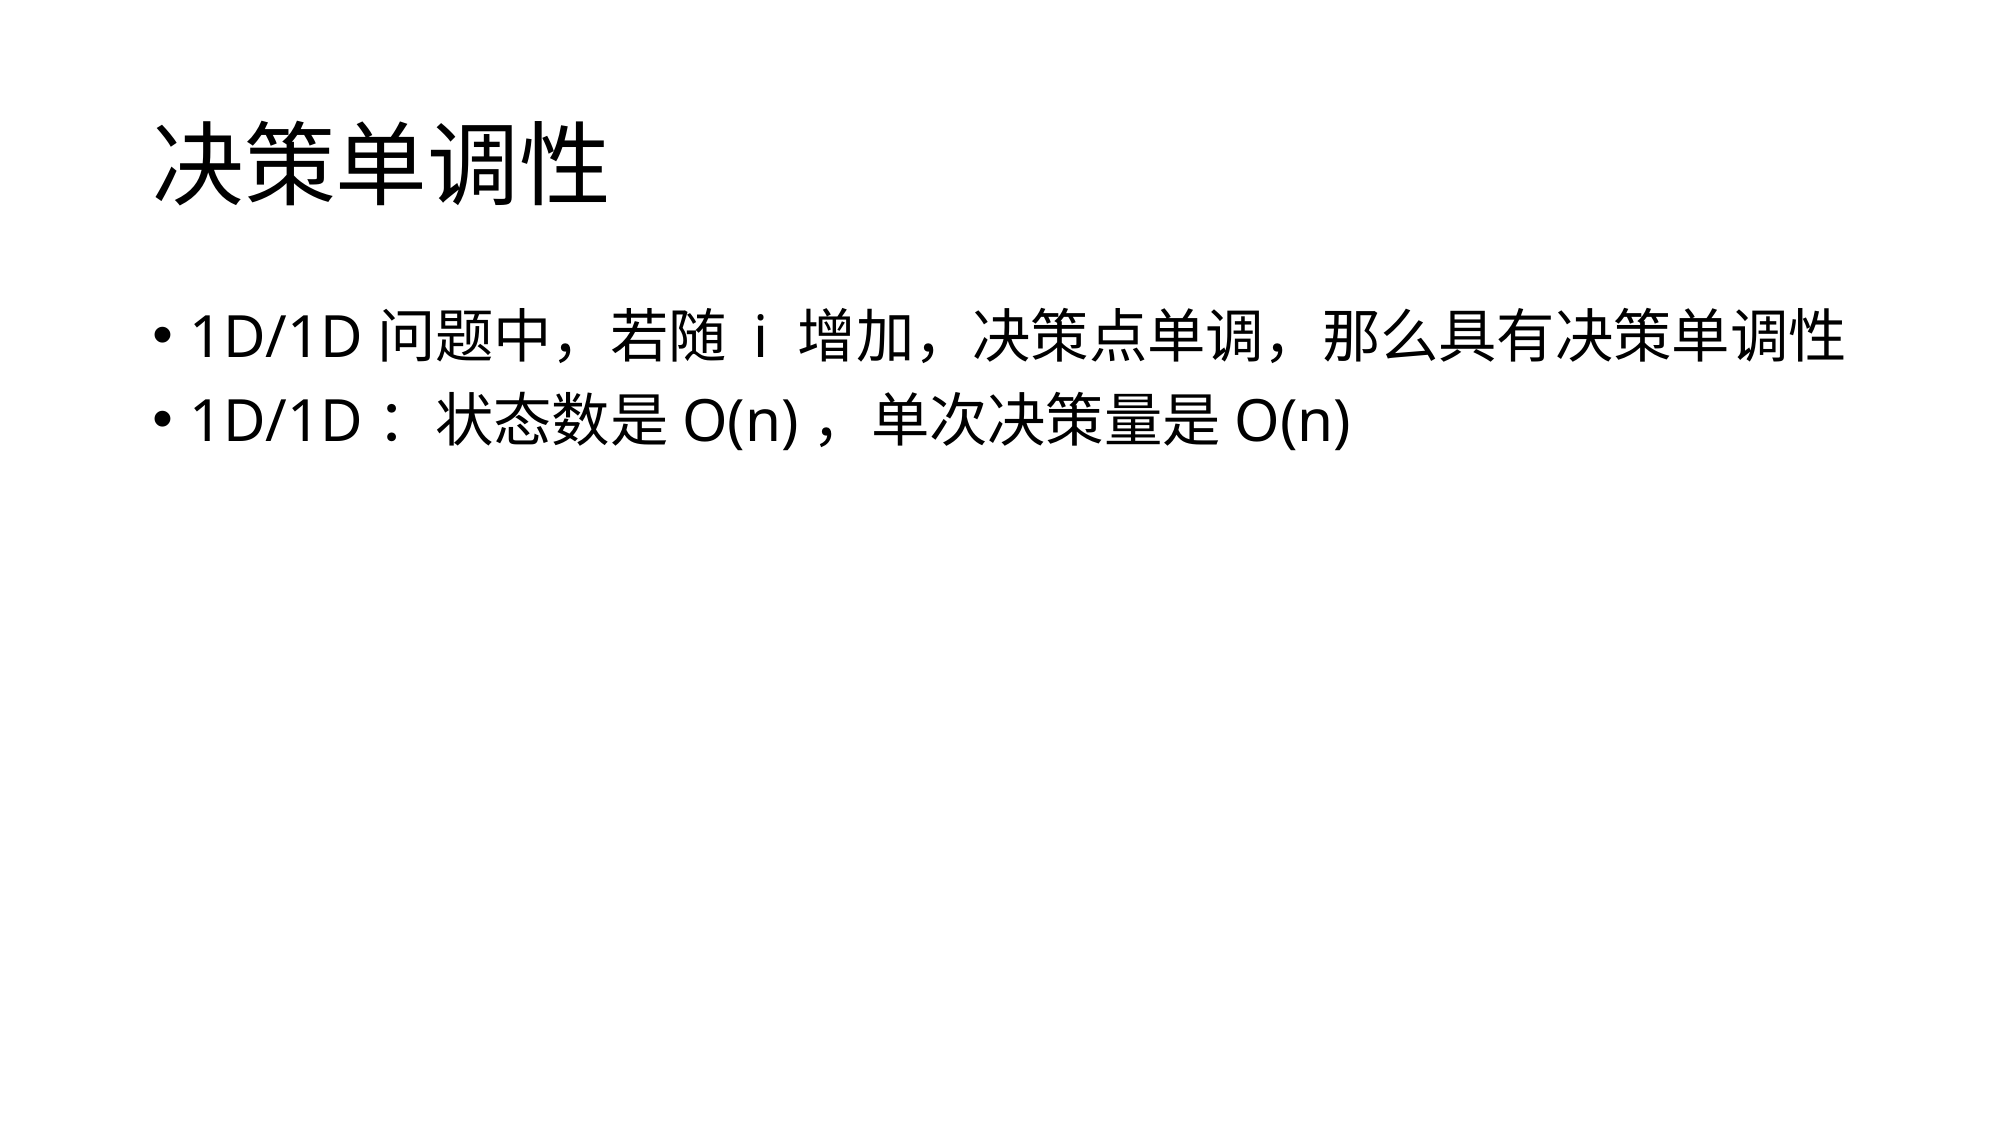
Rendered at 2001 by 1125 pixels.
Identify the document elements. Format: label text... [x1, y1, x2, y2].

list 1D/1D问题中，若随 i 增加，决策点单调，那么具有决策单调性 1D/1D：状态数是O(n)，单次决策量是O(n) [137, 299, 1863, 1014]
title 决策单调性 [137, 59, 1863, 278]
